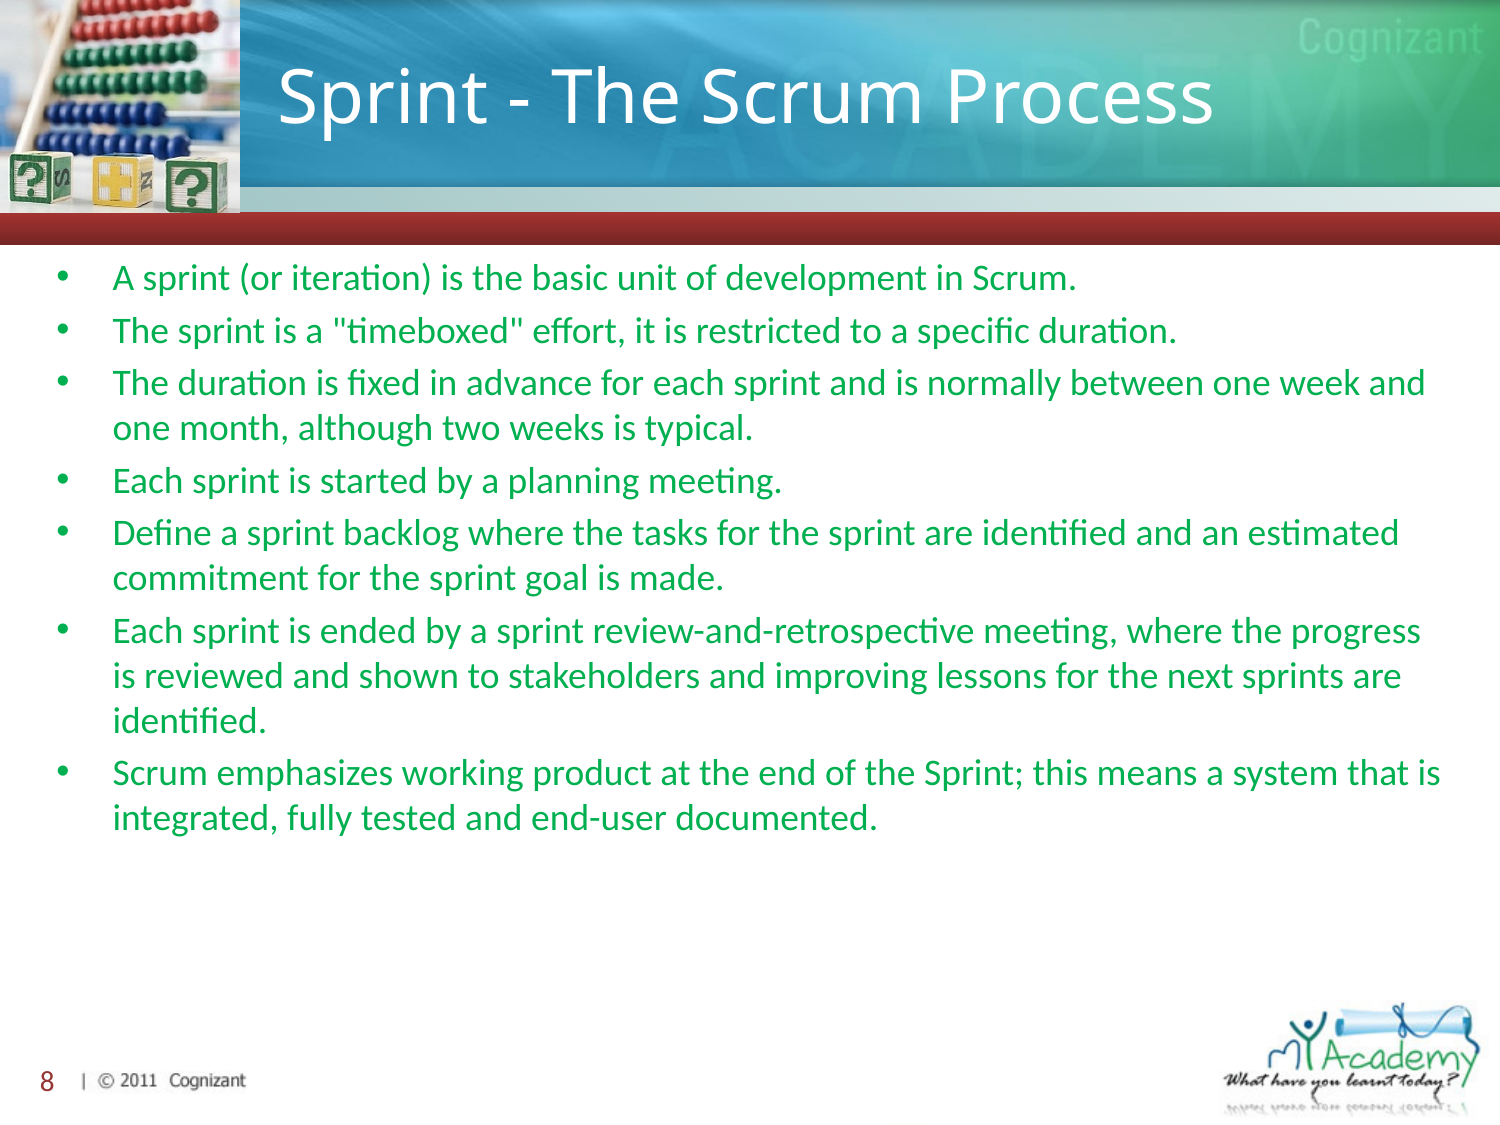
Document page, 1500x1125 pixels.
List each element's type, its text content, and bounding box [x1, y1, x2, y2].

picture [0, 245, 1500, 1125]
slide_number 8 [24, 1054, 100, 1100]
list A sprint (or iteration) is the basic unit of development in Scrum. The sprint is a "timeboxed" effort, it is restricted to a specific duration. The duration is fixed in advance for each sprint and is normally between one week and one month, although two weeks is typical. Each sprint is started by a planning meeting. Define a sprint backlog where the tasks for the sprint are identified and an estimated commitment for the sprint goal is made. Each sprint is ended by a sprint review-and-retrospective meeting, where the progress is reviewed and shown to stakeholders and improving lessons for the next sprints are identified. Scrum emphasizes working product at the end of the Sprint; this means a system that is integrated, fully tested and end-user documented. [37, 245, 1463, 1058]
picture [0, 0, 262, 213]
title Sprint - The Scrum Process [262, 0, 1500, 188]
